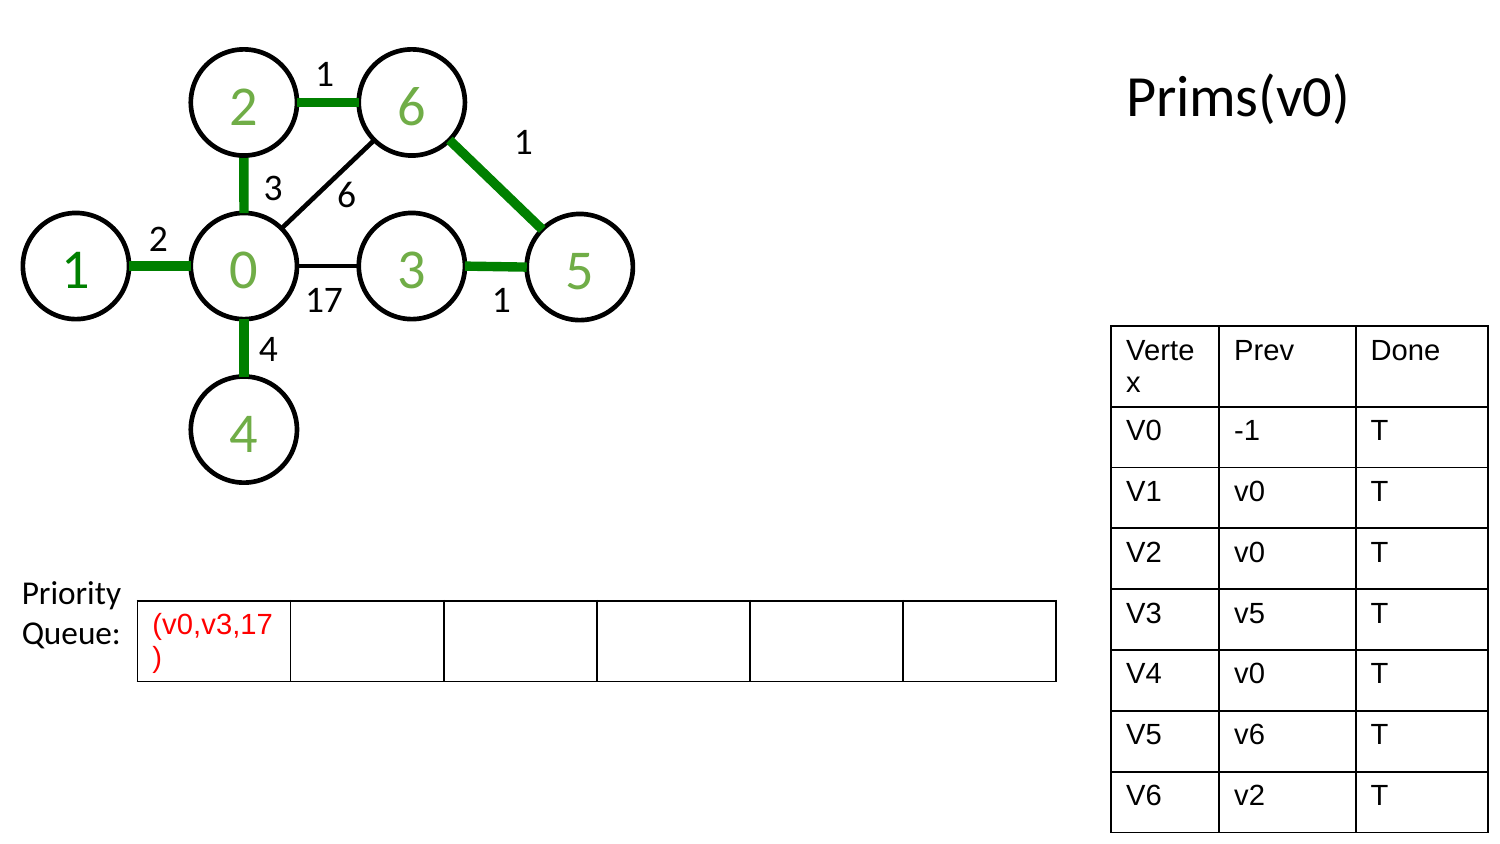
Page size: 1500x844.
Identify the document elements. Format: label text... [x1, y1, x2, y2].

table_cell v5 [1220, 590, 1355, 649]
table_cell T [1357, 529, 1487, 588]
table_header Vertex [1112, 327, 1218, 406]
table_cell v0 [1220, 468, 1355, 527]
table_cell V0 [1112, 408, 1218, 467]
text_box 1 [476, 276, 521, 328]
table_cell T [1357, 468, 1487, 527]
text_box 3 [248, 155, 276, 217]
text_box 1 [498, 109, 543, 139]
text_box 6 [358, 49, 465, 156]
text_box 4 [190, 376, 297, 483]
table_header Prev [1220, 327, 1355, 406]
text_box 1 [22, 212, 129, 320]
table_cell v0 [1220, 651, 1355, 710]
text_box Priority Queue: [6, 563, 235, 660]
table_cell V5 [1112, 712, 1218, 771]
table_cell V4 [1112, 651, 1218, 710]
table_header (v0,v3,17) [138, 602, 290, 681]
text_box [226, 275, 258, 336]
text_box 2 [133, 206, 178, 265]
table_cell V6 [1112, 773, 1218, 832]
table_cell v2 [1220, 773, 1355, 832]
text_box 4 [247, 315, 288, 377]
text_box 17 [289, 267, 359, 328]
table_header [445, 602, 596, 681]
table_cell T [1357, 408, 1487, 467]
table_cell T [1357, 773, 1487, 832]
table_cell V3 [1112, 590, 1218, 649]
text_box 0 [191, 213, 297, 317]
table_cell -1 [1220, 408, 1355, 467]
text_box 5 [526, 213, 633, 321]
text_box 2 [190, 49, 297, 156]
table_cell T [1357, 651, 1487, 710]
table_header [598, 602, 749, 681]
table_cell v0 [1220, 529, 1355, 588]
table_header [751, 602, 902, 681]
text_box 1 [300, 41, 344, 102]
table_header [291, 602, 443, 681]
table_cell V2 [1112, 529, 1218, 588]
table_cell T [1357, 712, 1487, 771]
table_cell v6 [1220, 712, 1355, 771]
table_cell T [1357, 590, 1487, 649]
text_box Prims(v0) [1111, 50, 1425, 137]
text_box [281, 139, 375, 229]
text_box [449, 139, 543, 230]
table_header [904, 602, 1055, 681]
table_header Done [1357, 327, 1487, 406]
table_cell V1 [1112, 468, 1218, 527]
text_box 3 [358, 212, 465, 320]
